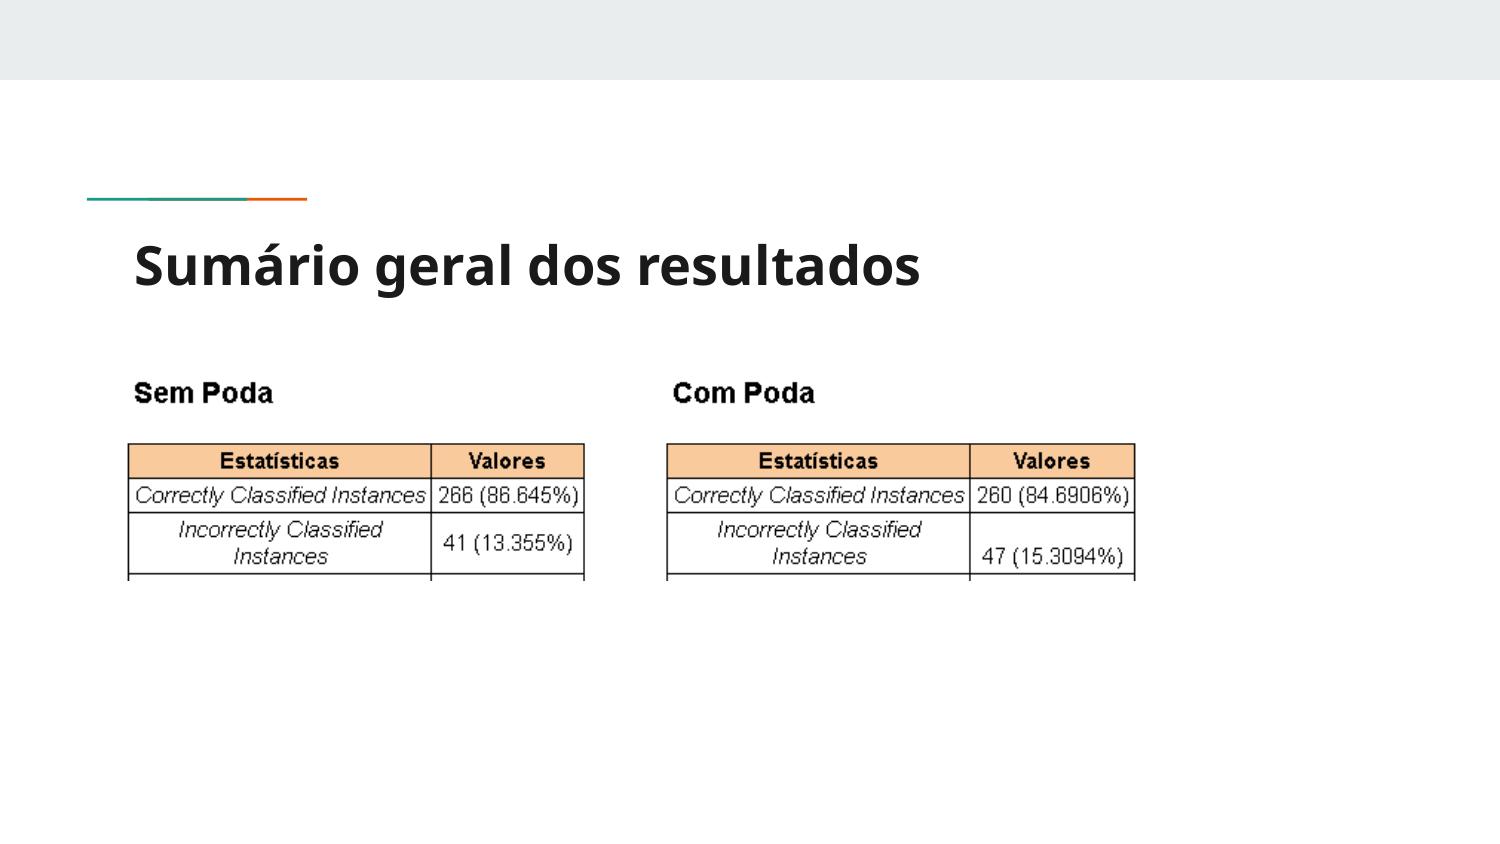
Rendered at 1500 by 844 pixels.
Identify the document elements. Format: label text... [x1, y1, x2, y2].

title Sumário geral dos resultados [119, 216, 1381, 355]
picture [119, 354, 1149, 581]
